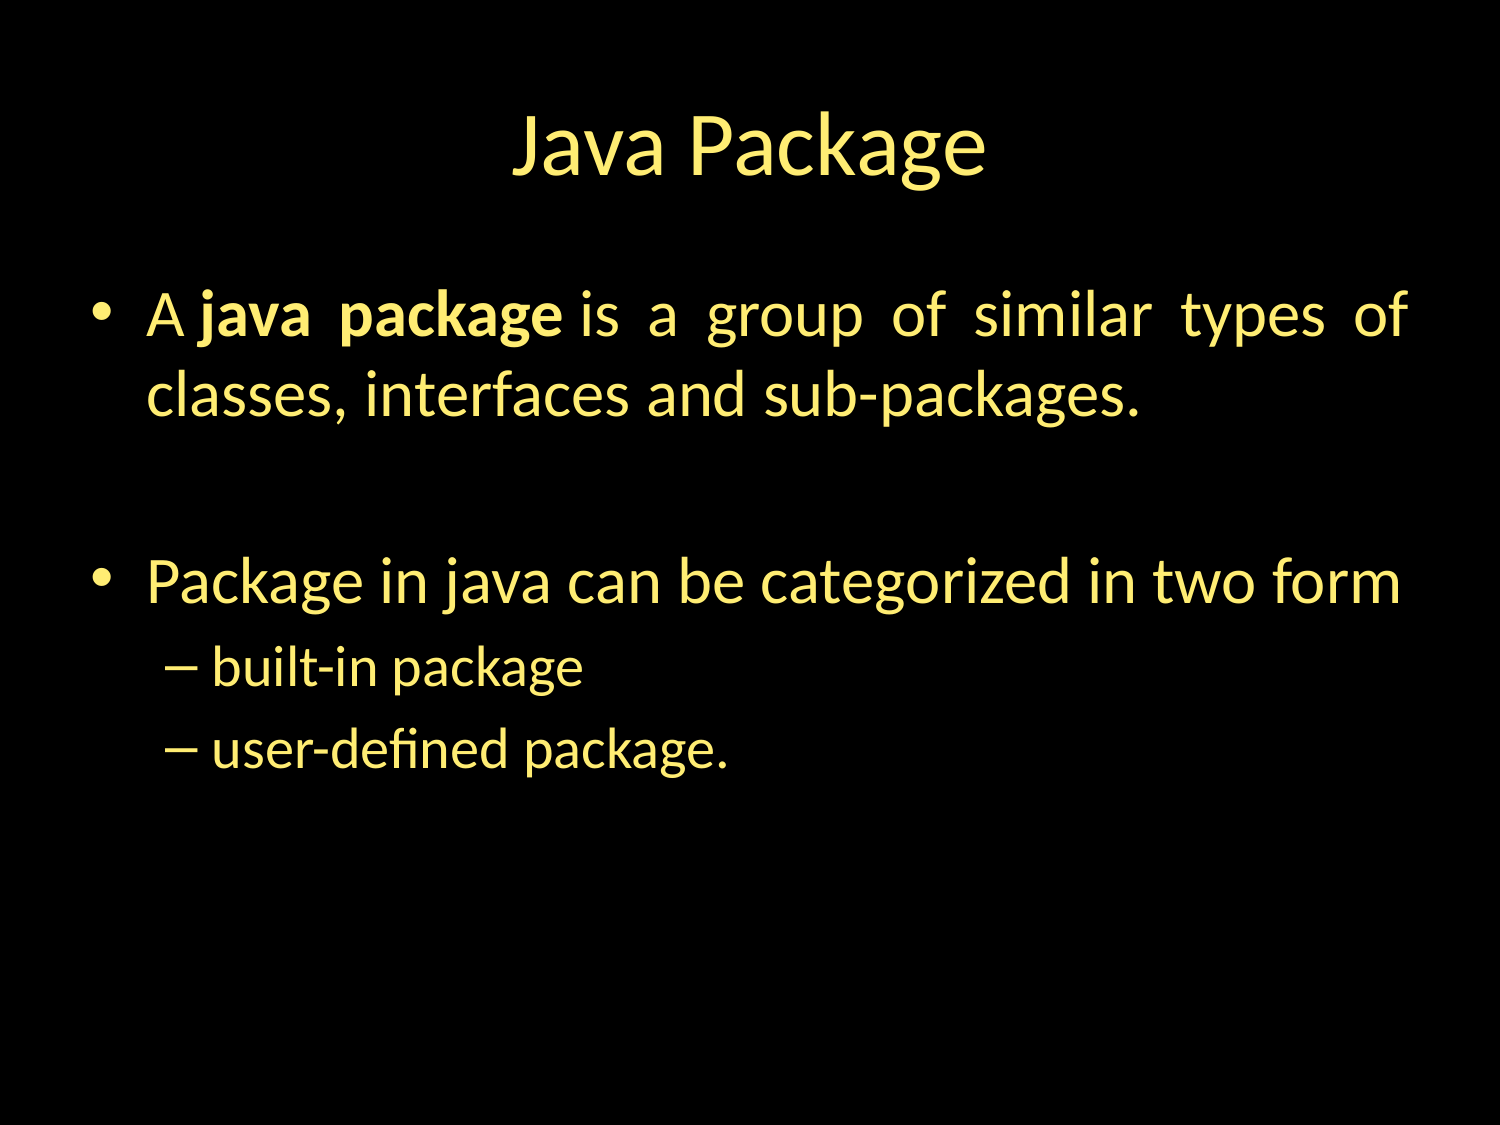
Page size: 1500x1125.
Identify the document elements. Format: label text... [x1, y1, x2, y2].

list A java package is a group of similar types of classes, interfaces and sub-packages. Package in java can be categorized in two form built-in package user-defined package. [75, 262, 1425, 1005]
title Java Package [75, 45, 1425, 233]
